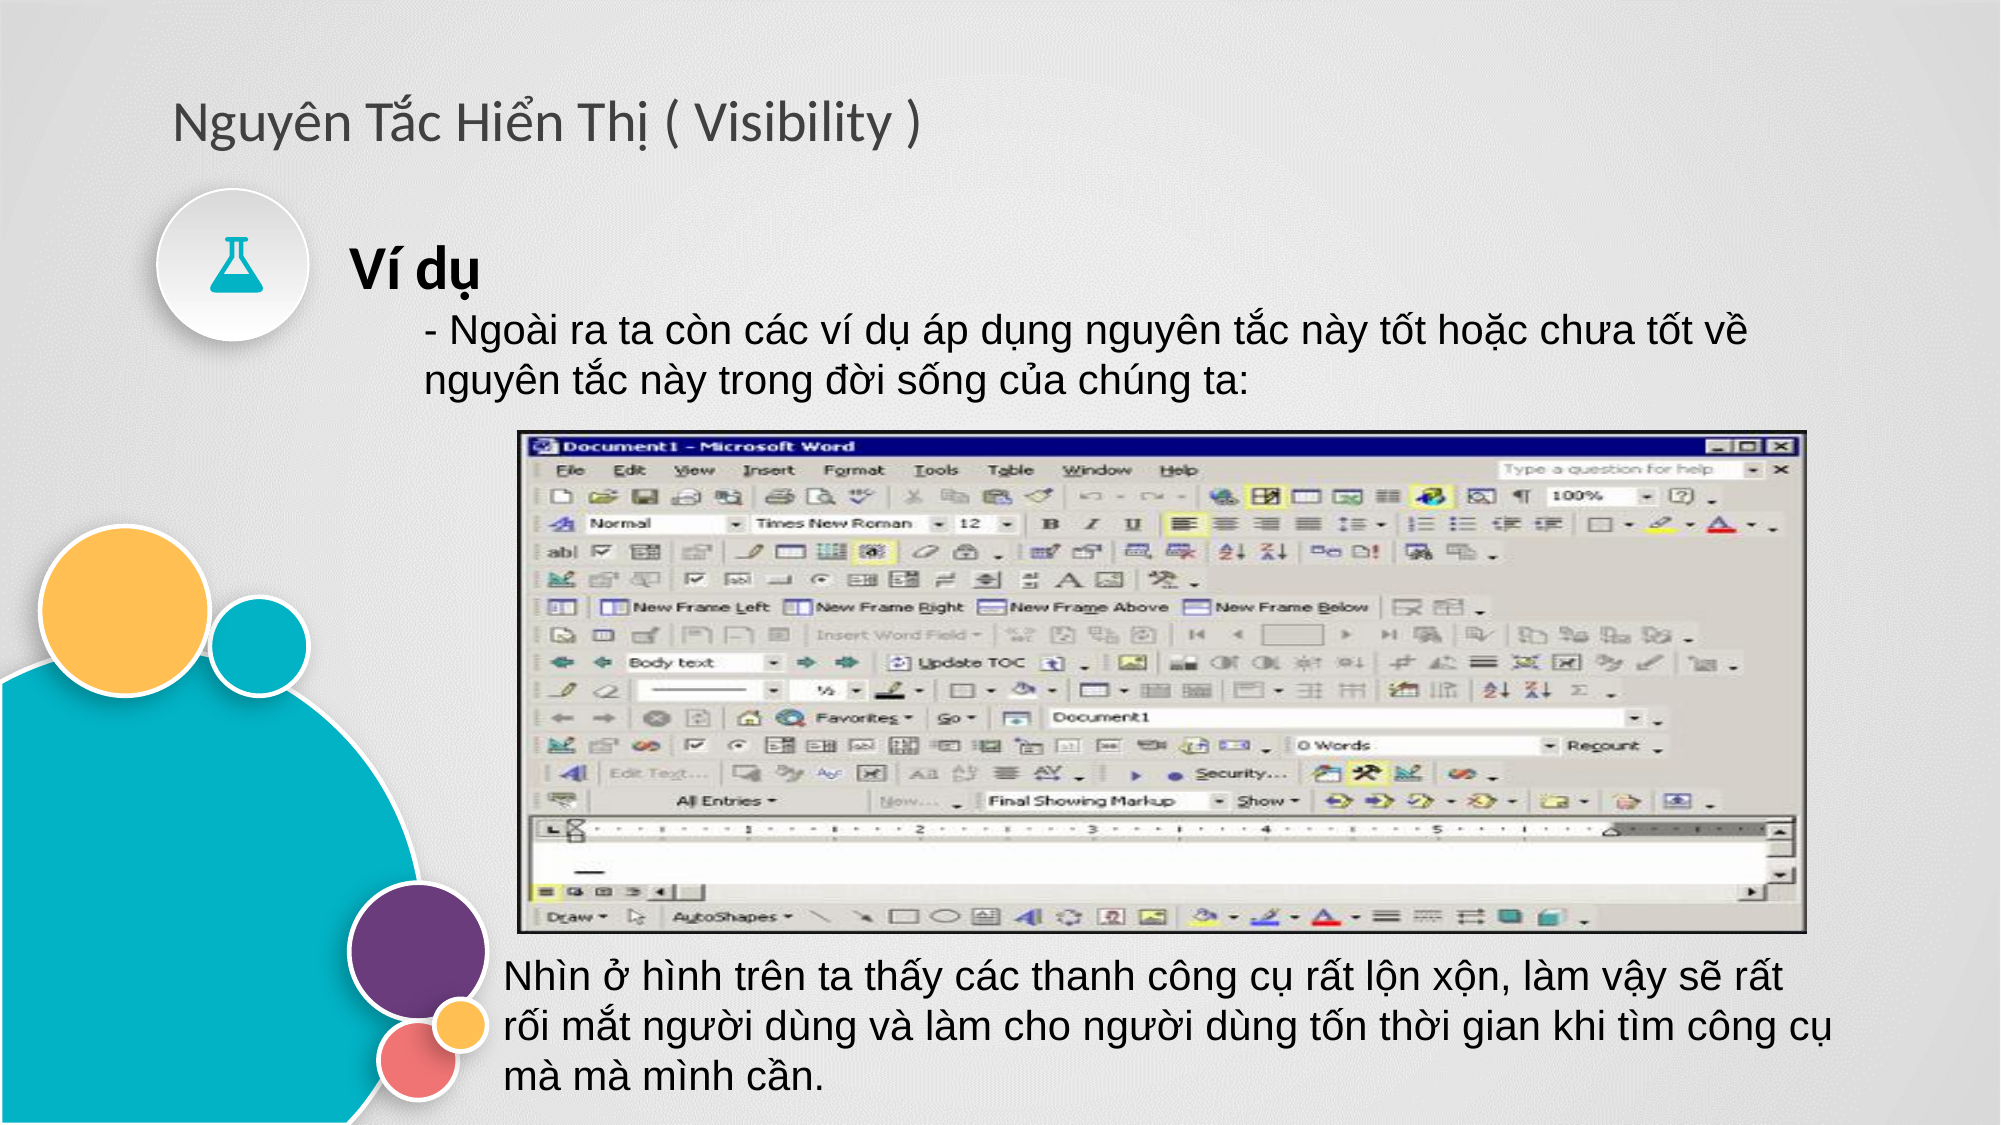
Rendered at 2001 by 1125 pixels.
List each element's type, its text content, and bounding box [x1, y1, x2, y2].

text_box [348, 881, 489, 1017]
text_box Nhìn ở hình trên ta thấy các thanh công cụ rất lộn xộn, làm vậy sẽ rất rối mắt người dùng và làm cho người dùng tốn thời gian khi tìm công cụ mà mà mình cần. [503, 948, 1839, 1099]
text_box Ví dụ [349, 227, 518, 303]
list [517, 430, 1807, 934]
text_box - Ngoài ra ta còn các ví dụ áp dụng nguyên tắc này tốt hoặc chưa tốt về nguyên tắc này trong đời sống của chúng ta: [423, 302, 1839, 403]
text_box [209, 595, 310, 697]
text_box [156, 188, 310, 342]
picture [0, 0, 2001, 1125]
text_box Nguyên Tắc Hiển Thị ( Visibility ) [157, 75, 944, 161]
text_box [0, 666, 420, 1125]
text_box [39, 524, 211, 697]
text_box [377, 1019, 458, 1102]
text_box [210, 237, 263, 293]
text_box [433, 997, 489, 1053]
